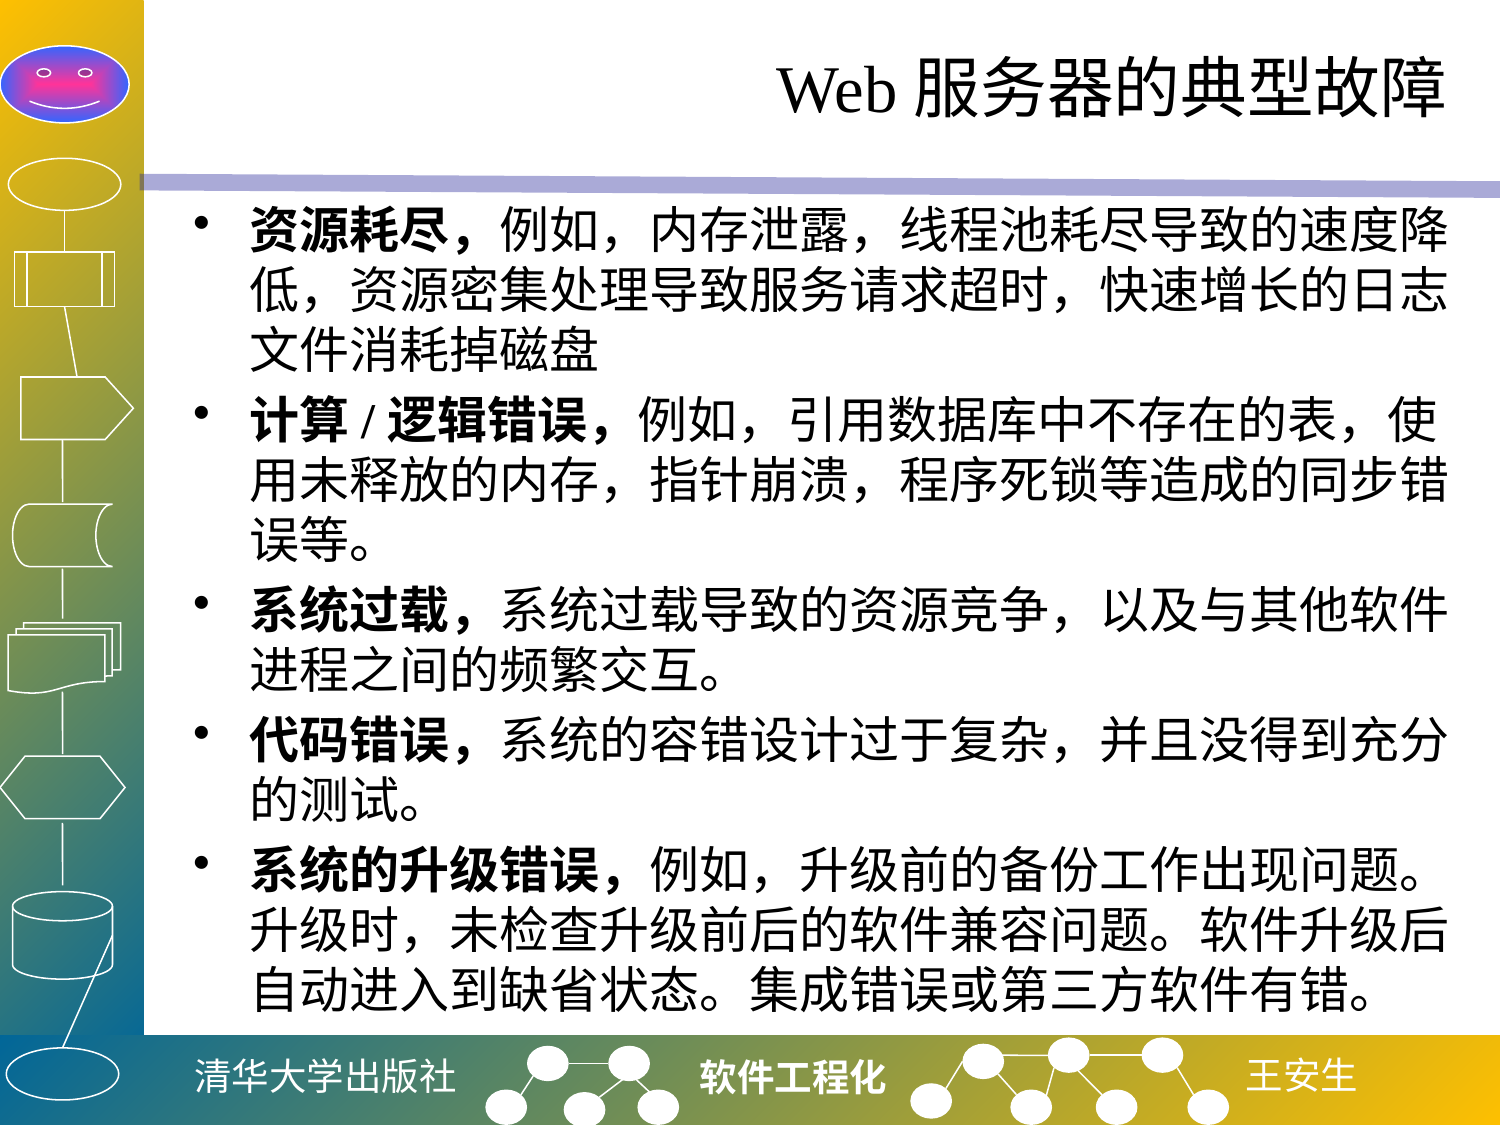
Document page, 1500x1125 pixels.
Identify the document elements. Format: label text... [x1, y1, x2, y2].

list 资源耗尽，例如，内存泄露，线程池耗尽导致的速度降低，资源密集处理导致服务请求超时，快速增长的日志文件消耗掉磁盘 计算/逻辑错误，例如，引用数据库中不存在的表，使用未释放的内存，指针崩溃，程序死锁等造成的同步错误等。 系统过载，系统过载导致的资源竞争，以及与其他软件进程之间的频繁交互。 代码错误，系统的容错设计过于复杂，并且没得到充分的测试。 系统的升级错误，例如，升级前的备份工作出现问题。升级时，未检查升级前后的软件兼容问题。软件升级后自动进入到缺省状态。集成错误或第三方软件有错。 [177, 190, 1500, 1017]
title Web服务器的典型故障 [187, 24, 1463, 147]
